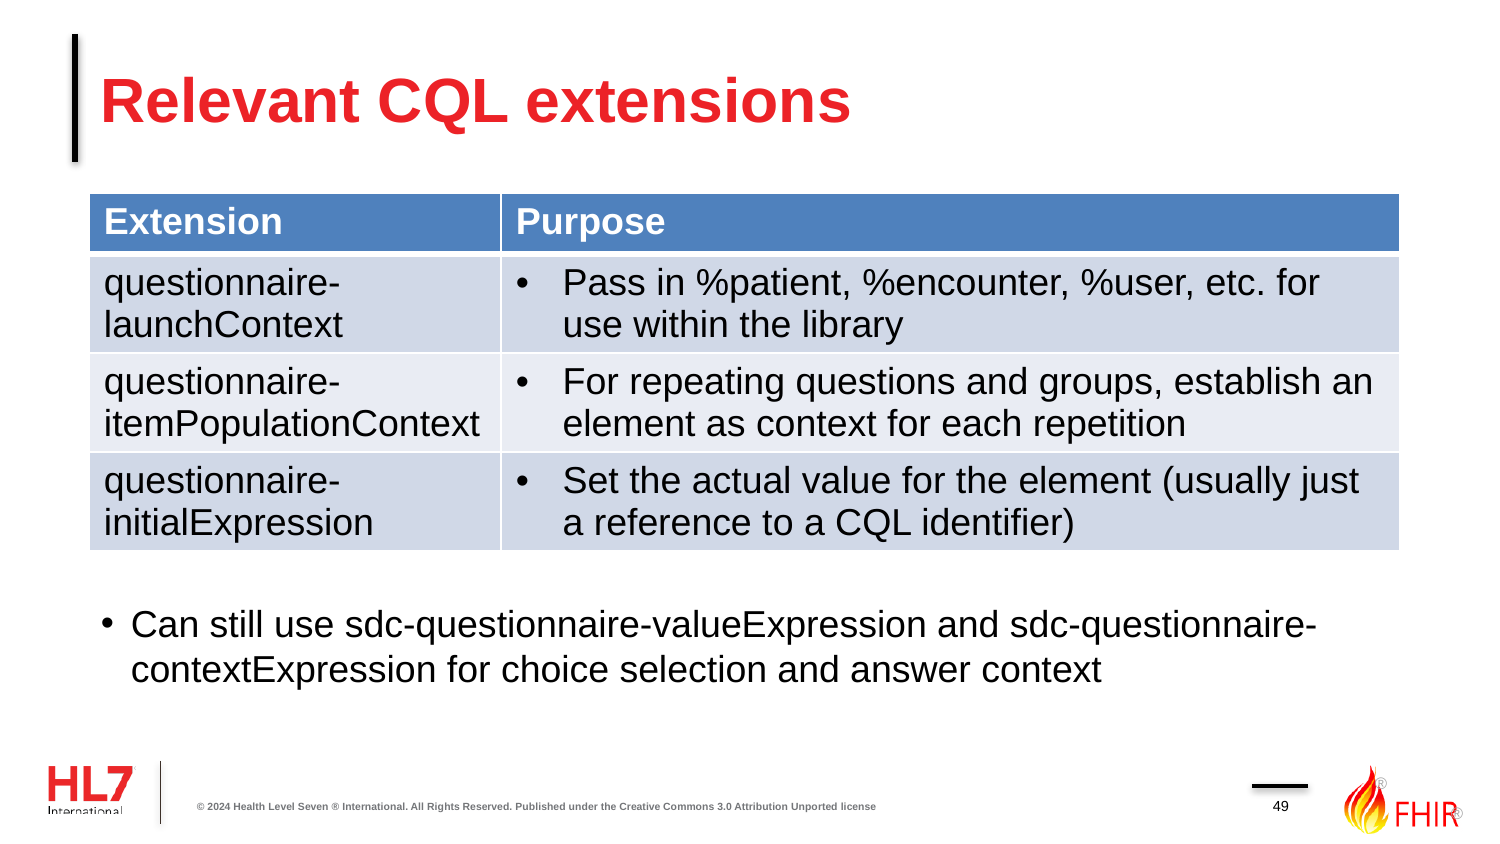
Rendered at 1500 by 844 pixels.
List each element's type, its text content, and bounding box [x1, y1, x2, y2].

footer © 2024 Health Level Seven ® International. All Rights Reserved. Published under the Creative Commons 3.0 Attribution Unported license [196, 786, 941, 813]
table_cell questionnaire-launchContext [90, 257, 500, 352]
table_cell questionnaire-itemPopulationContext [90, 354, 500, 451]
table_cell Pass in %patient, %encounter, %user, etc. for use within the library [502, 257, 1399, 352]
title Relevant CQL extensions [100, 33, 1451, 163]
table_cell Set the actual value for the element (usually just a reference to a CQL identifier) [502, 453, 1399, 550]
slide_number 49 [1258, 786, 1304, 814]
table_cell questionnaire-initialExpression [90, 453, 500, 550]
table_header Extension [90, 194, 500, 251]
table_cell For repeating questions and groups, establish an element as context for each repetition [502, 354, 1399, 451]
picture [1339, 760, 1463, 837]
list Can still use sdc-questionnaire-valueExpression and sdc-questionnaire-contextExpression for choice selection and answer context [100, 600, 1451, 731]
table_header Purpose [502, 194, 1399, 251]
